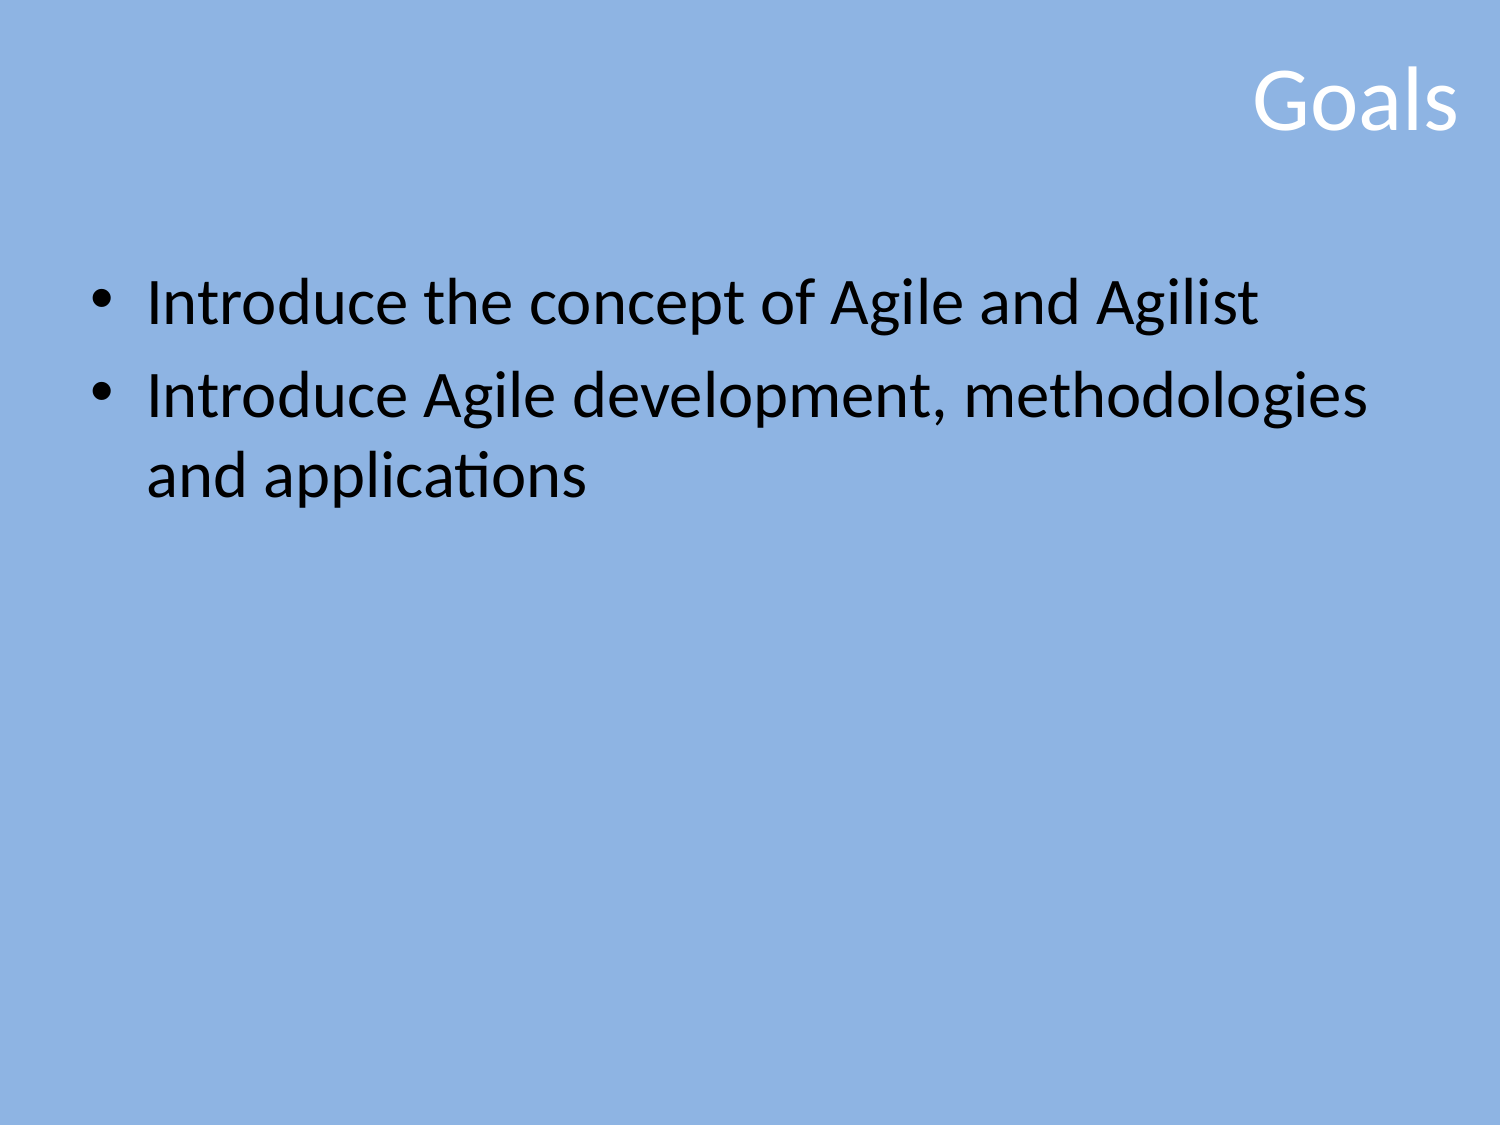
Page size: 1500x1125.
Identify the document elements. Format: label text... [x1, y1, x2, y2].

title Goals [24, 12, 1475, 175]
list Introduce the concept of Agile and Agilist Introduce Agile development, methodologies and applications [75, 249, 1425, 1018]
